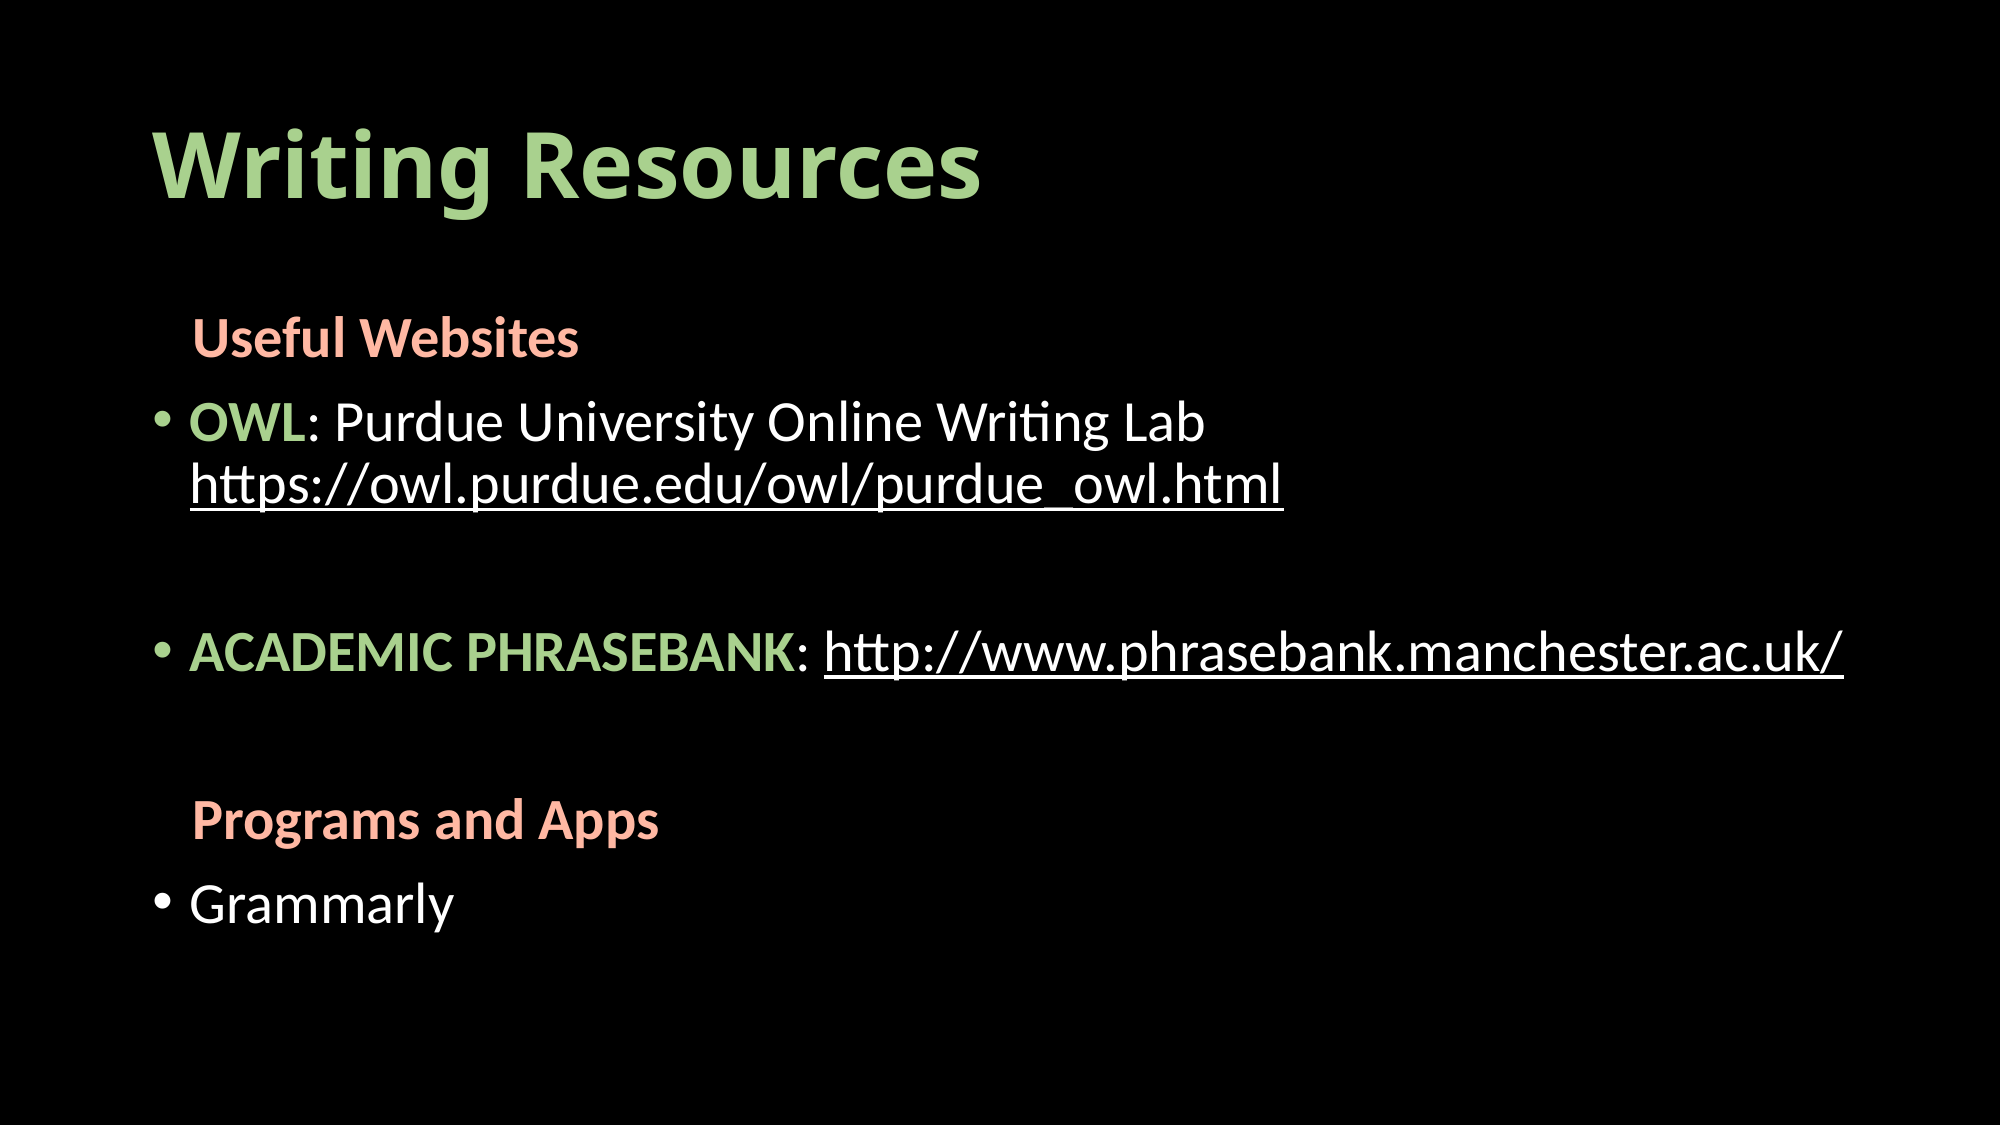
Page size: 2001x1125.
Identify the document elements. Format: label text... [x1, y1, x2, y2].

list Useful Websites OWL: Purdue University Online Writing Lab https://owl.purdue.edu/owl/purdue_owl.html ACADEMIC PHRASEBANK: http://www.phrasebank.manchester.ac.uk/ Programs and Apps Grammarly [137, 299, 1863, 1014]
title Writing Resources [137, 59, 1863, 278]
